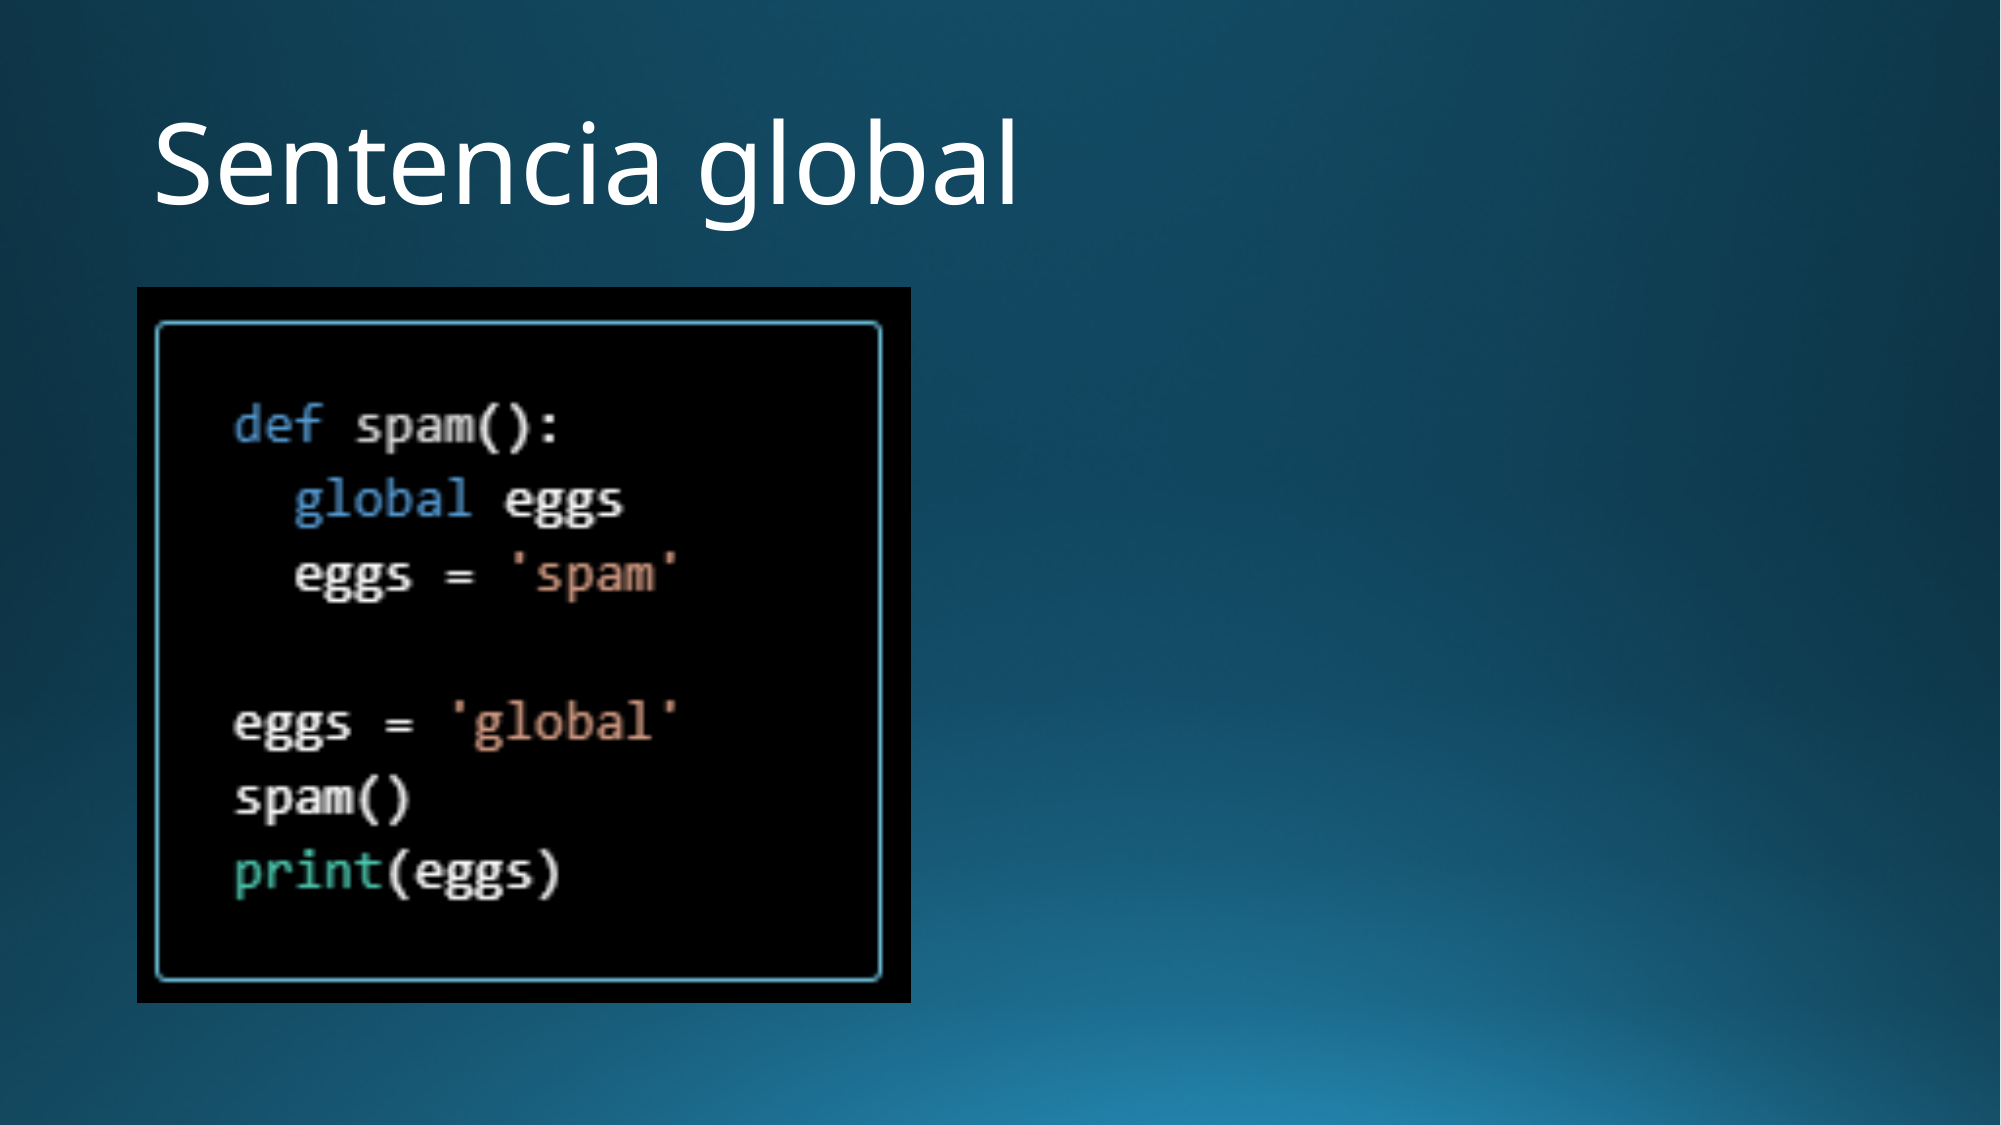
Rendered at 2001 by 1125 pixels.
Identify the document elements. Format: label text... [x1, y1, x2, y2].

title Sentencia global [137, 59, 1863, 278]
picture [0, 0, 2001, 1125]
